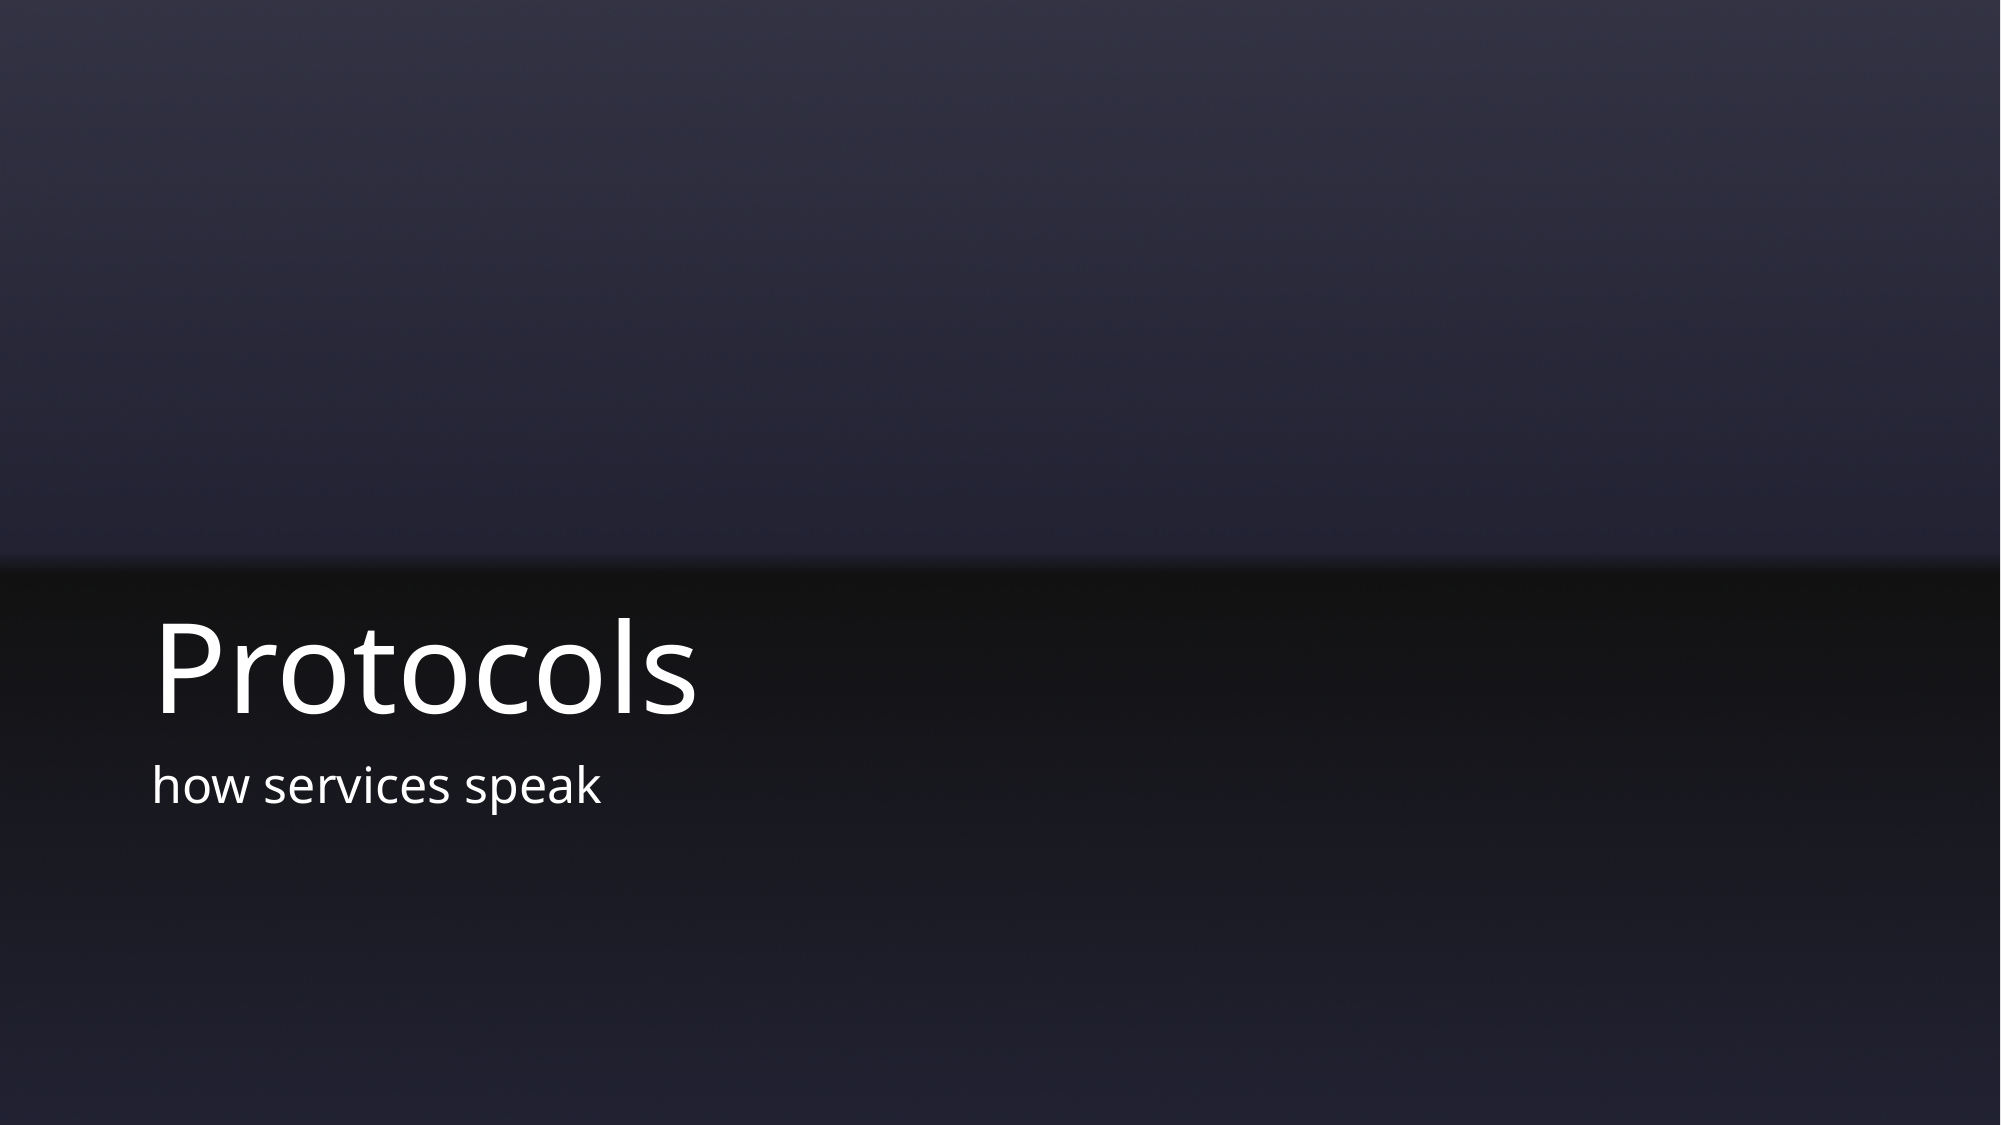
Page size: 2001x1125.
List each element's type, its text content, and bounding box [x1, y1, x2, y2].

title Protocols [136, 280, 1862, 749]
picture [0, 0, 2001, 1125]
list how services speak [136, 752, 1862, 999]
